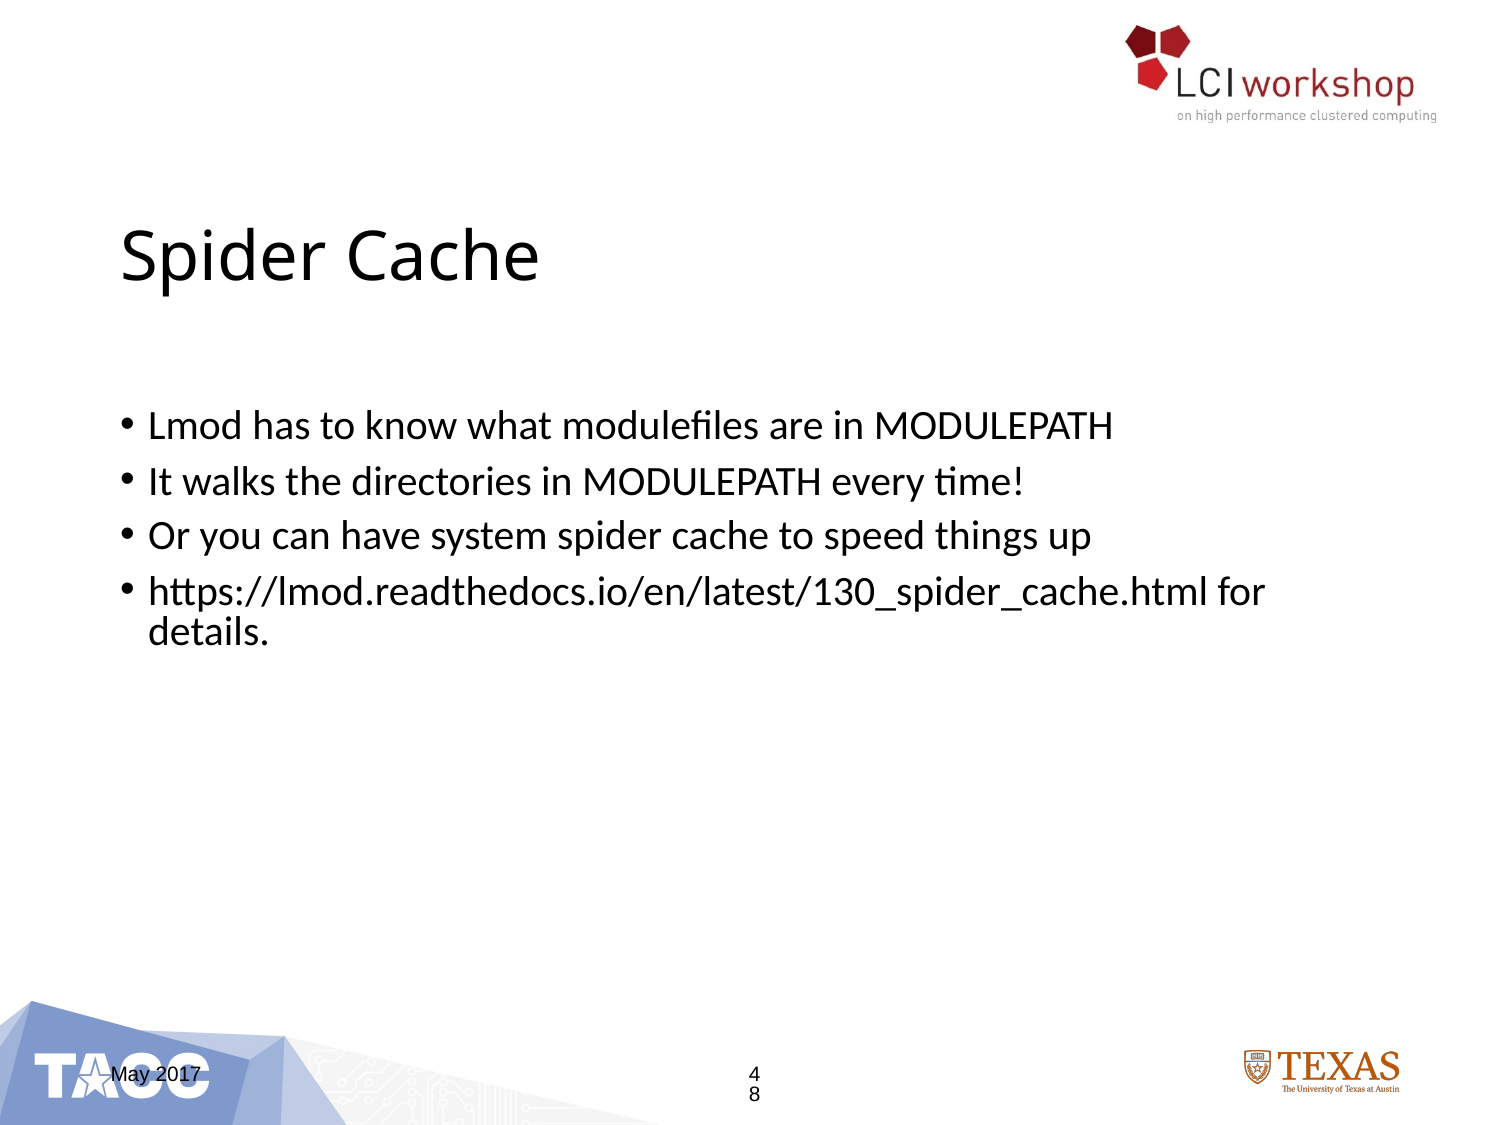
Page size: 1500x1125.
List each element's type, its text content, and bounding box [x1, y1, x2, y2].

slide_number 48 [740, 1053, 771, 1092]
list Lmod has to know what modulefiles are in MODULEPATH It walks the directories in MODULEPATH every time! Or you can have system spider cache to speed things up https://lmod.readthedocs.io/en/latest/130_spider_cache.html for details. [111, 399, 1426, 754]
text_box May 2017 [103, 1052, 441, 1093]
picture [1210, 1017, 1433, 1125]
picture [0, 999, 659, 1125]
picture [1125, 25, 1436, 123]
title Spider Cache [111, 178, 1426, 338]
